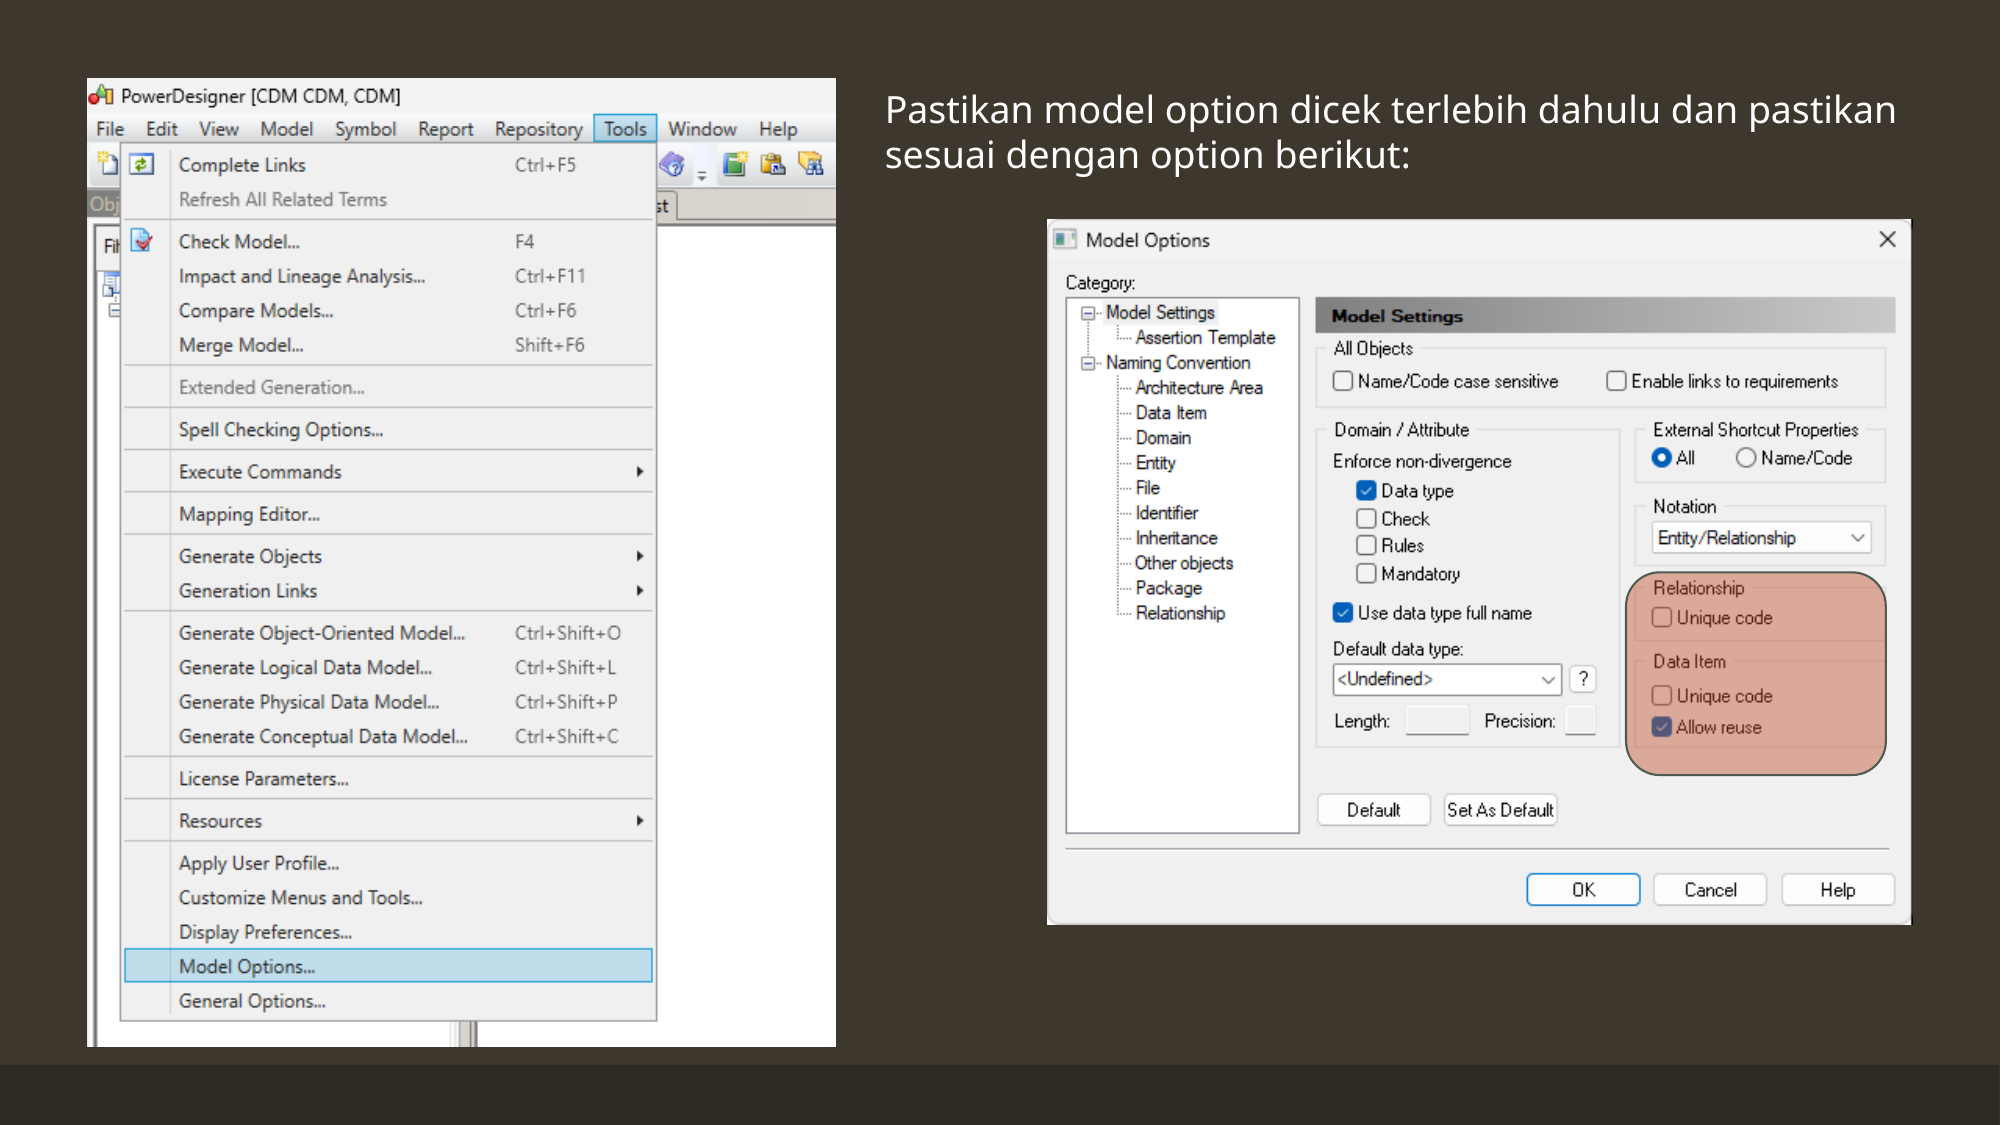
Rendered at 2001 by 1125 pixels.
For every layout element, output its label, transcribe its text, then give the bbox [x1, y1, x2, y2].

picture [87, 78, 836, 1047]
picture [1047, 219, 1913, 925]
text_box Pastikan model option dicek terlebih dahulu dan pastikan sesuai dengan option berikut: [870, 78, 1981, 184]
